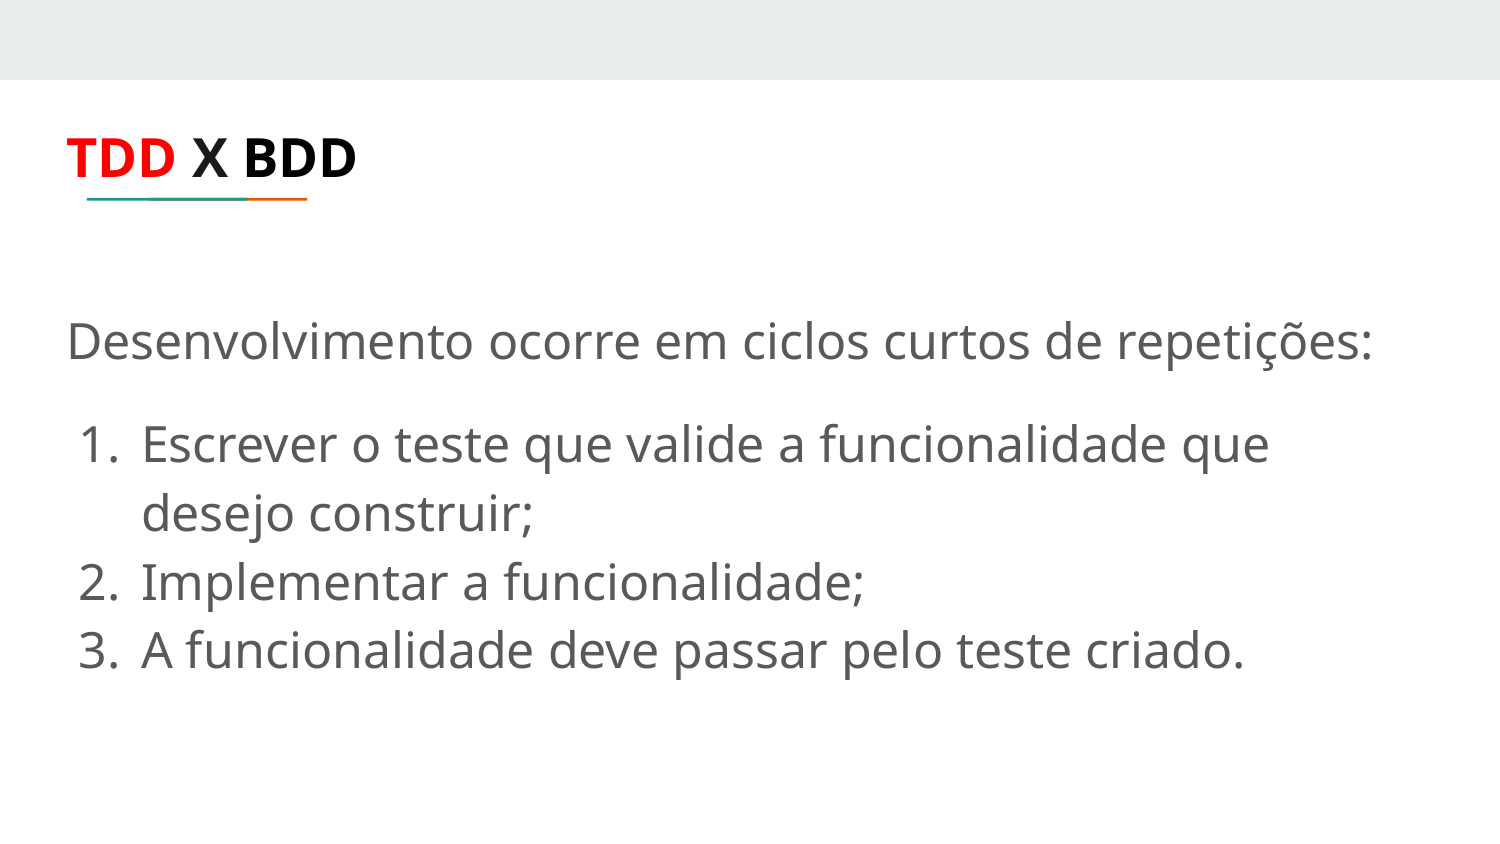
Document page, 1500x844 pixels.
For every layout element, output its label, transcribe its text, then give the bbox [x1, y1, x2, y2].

title TDD X BDD [51, 108, 1449, 203]
list Desenvolvimento ocorre em ciclos curtos de repetições: Escrever o teste que valide a funcionalidade que desejo construir; Implementar a funcionalidade; A funcionalidade deve passar pelo teste criado. [51, 285, 1449, 750]
